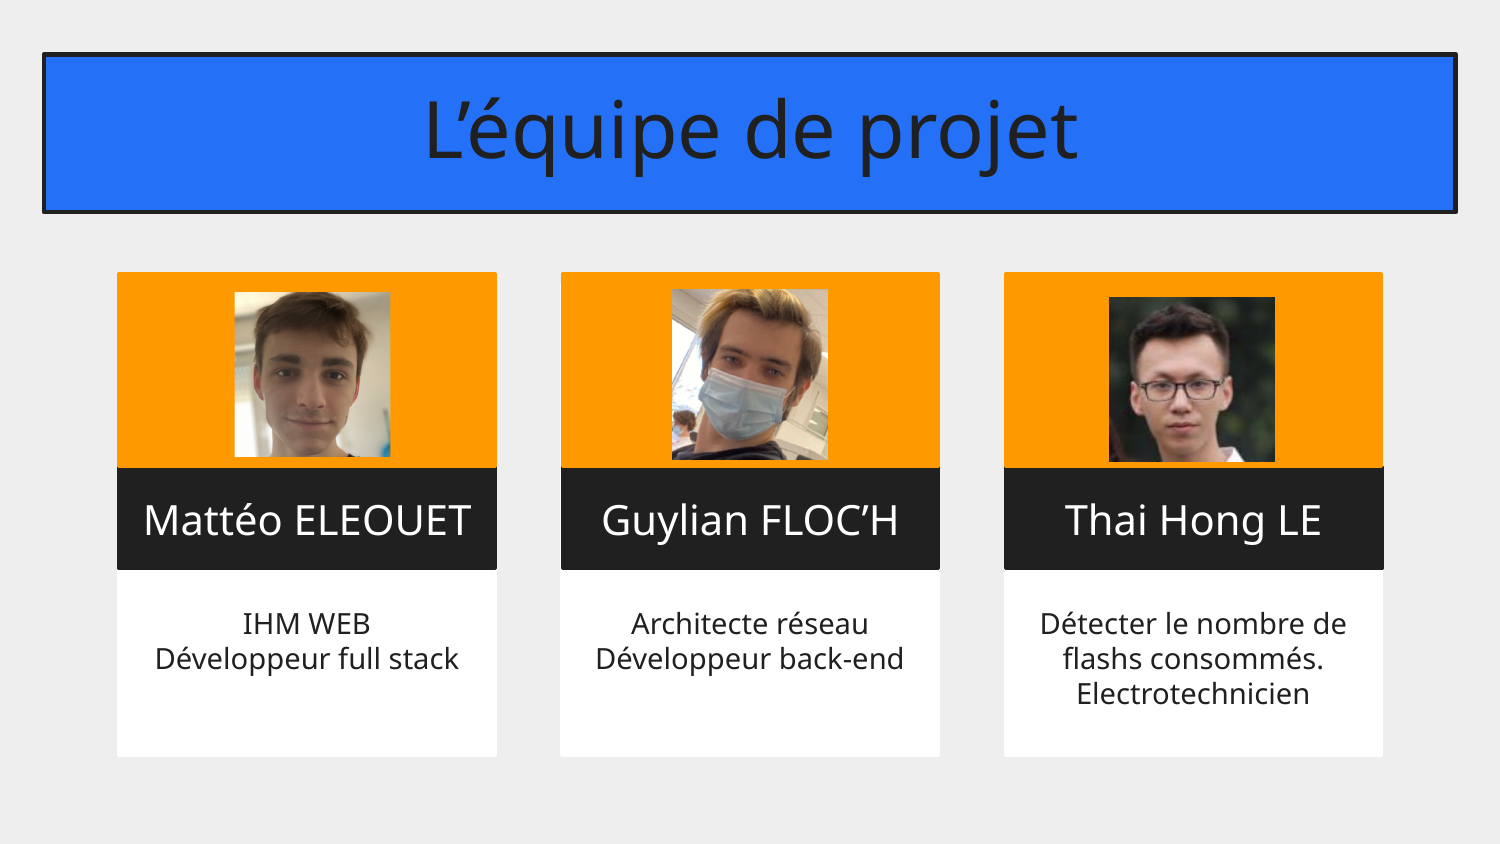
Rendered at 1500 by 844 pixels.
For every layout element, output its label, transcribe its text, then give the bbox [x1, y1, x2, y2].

picture [234, 292, 391, 462]
subtitle Architecte réseau Développeur back-end [570, 590, 930, 732]
title L’équipe de projet [118, 56, 1383, 215]
picture [1109, 296, 1276, 462]
title Guylian FLOC’H [560, 469, 941, 569]
title Mattéo ELEOUET [116, 469, 498, 569]
subtitle Détecter le nombre de flashs consommés. Electrotechnicien [1013, 590, 1373, 719]
picture [671, 288, 829, 460]
title Thai Hong LE [1003, 469, 1385, 569]
subtitle IHM WEB Développeur full stack [127, 590, 487, 741]
